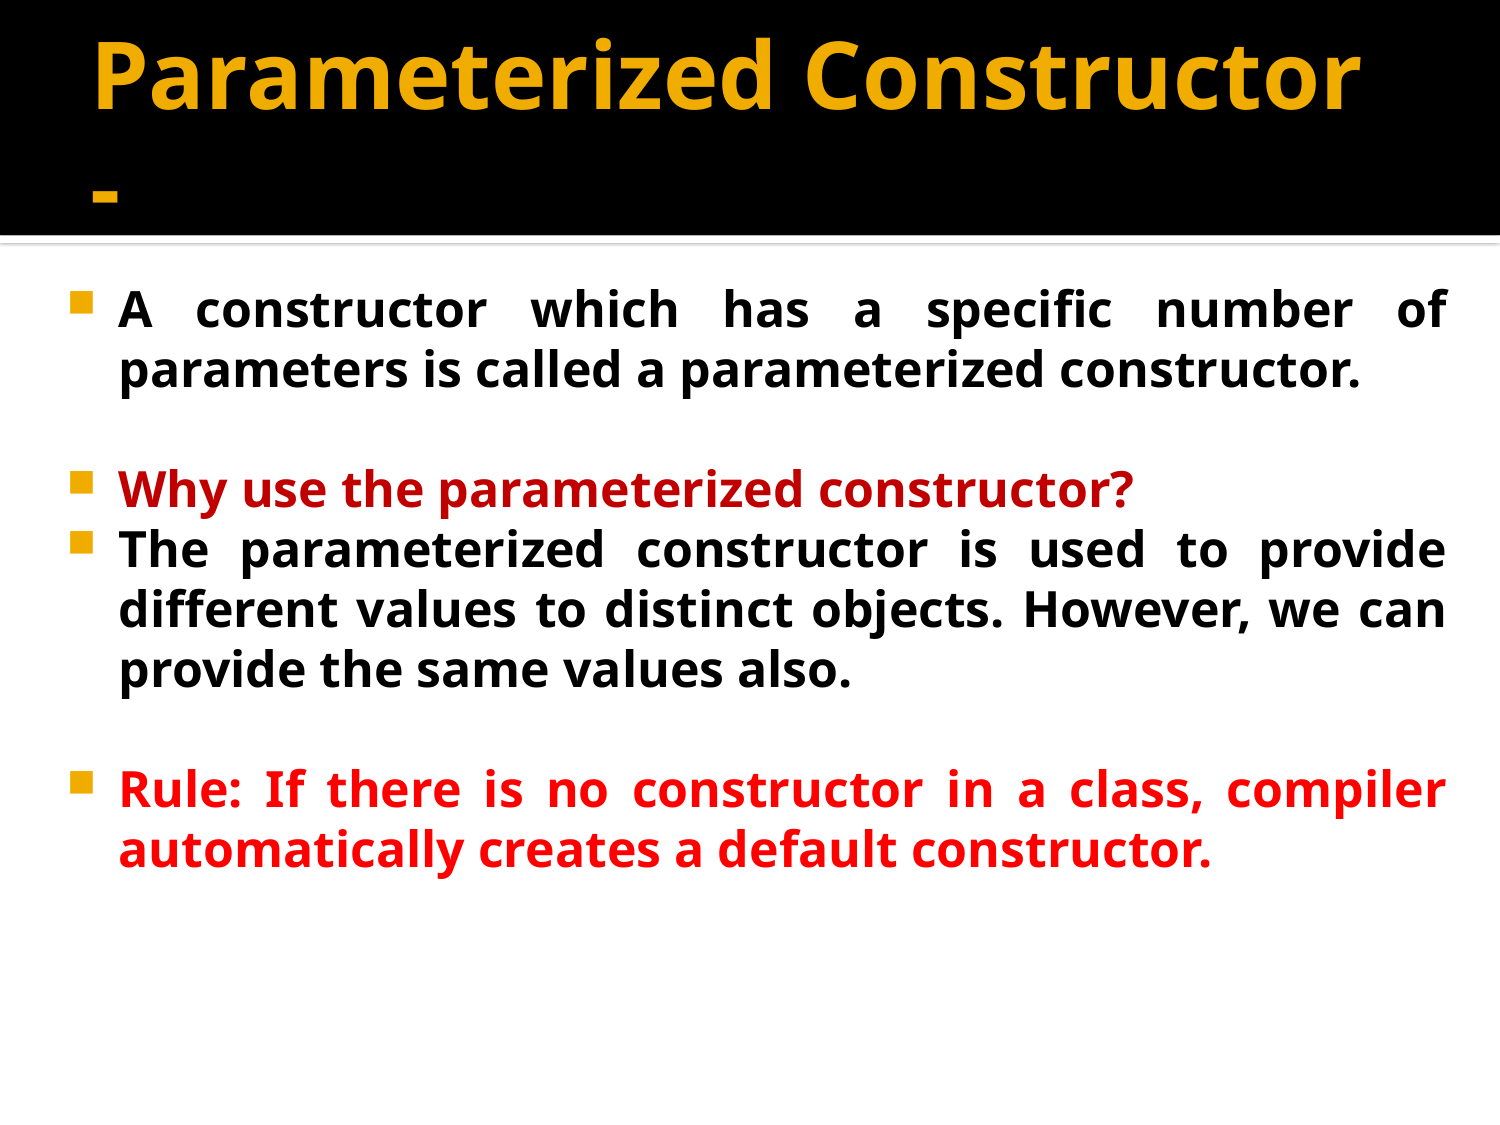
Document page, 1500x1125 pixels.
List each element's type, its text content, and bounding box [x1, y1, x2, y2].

list A constructor which has a specific number of parameters is called a parameterized constructor. Why use the parameterized constructor? The parameterized constructor is used to provide different values to distinct objects. However, we can provide the same values also. Rule: If there is no constructor in a class, compiler automatically creates a default constructor. [37, 262, 1463, 950]
title Parameterized Constructor - [75, 25, 1425, 231]
